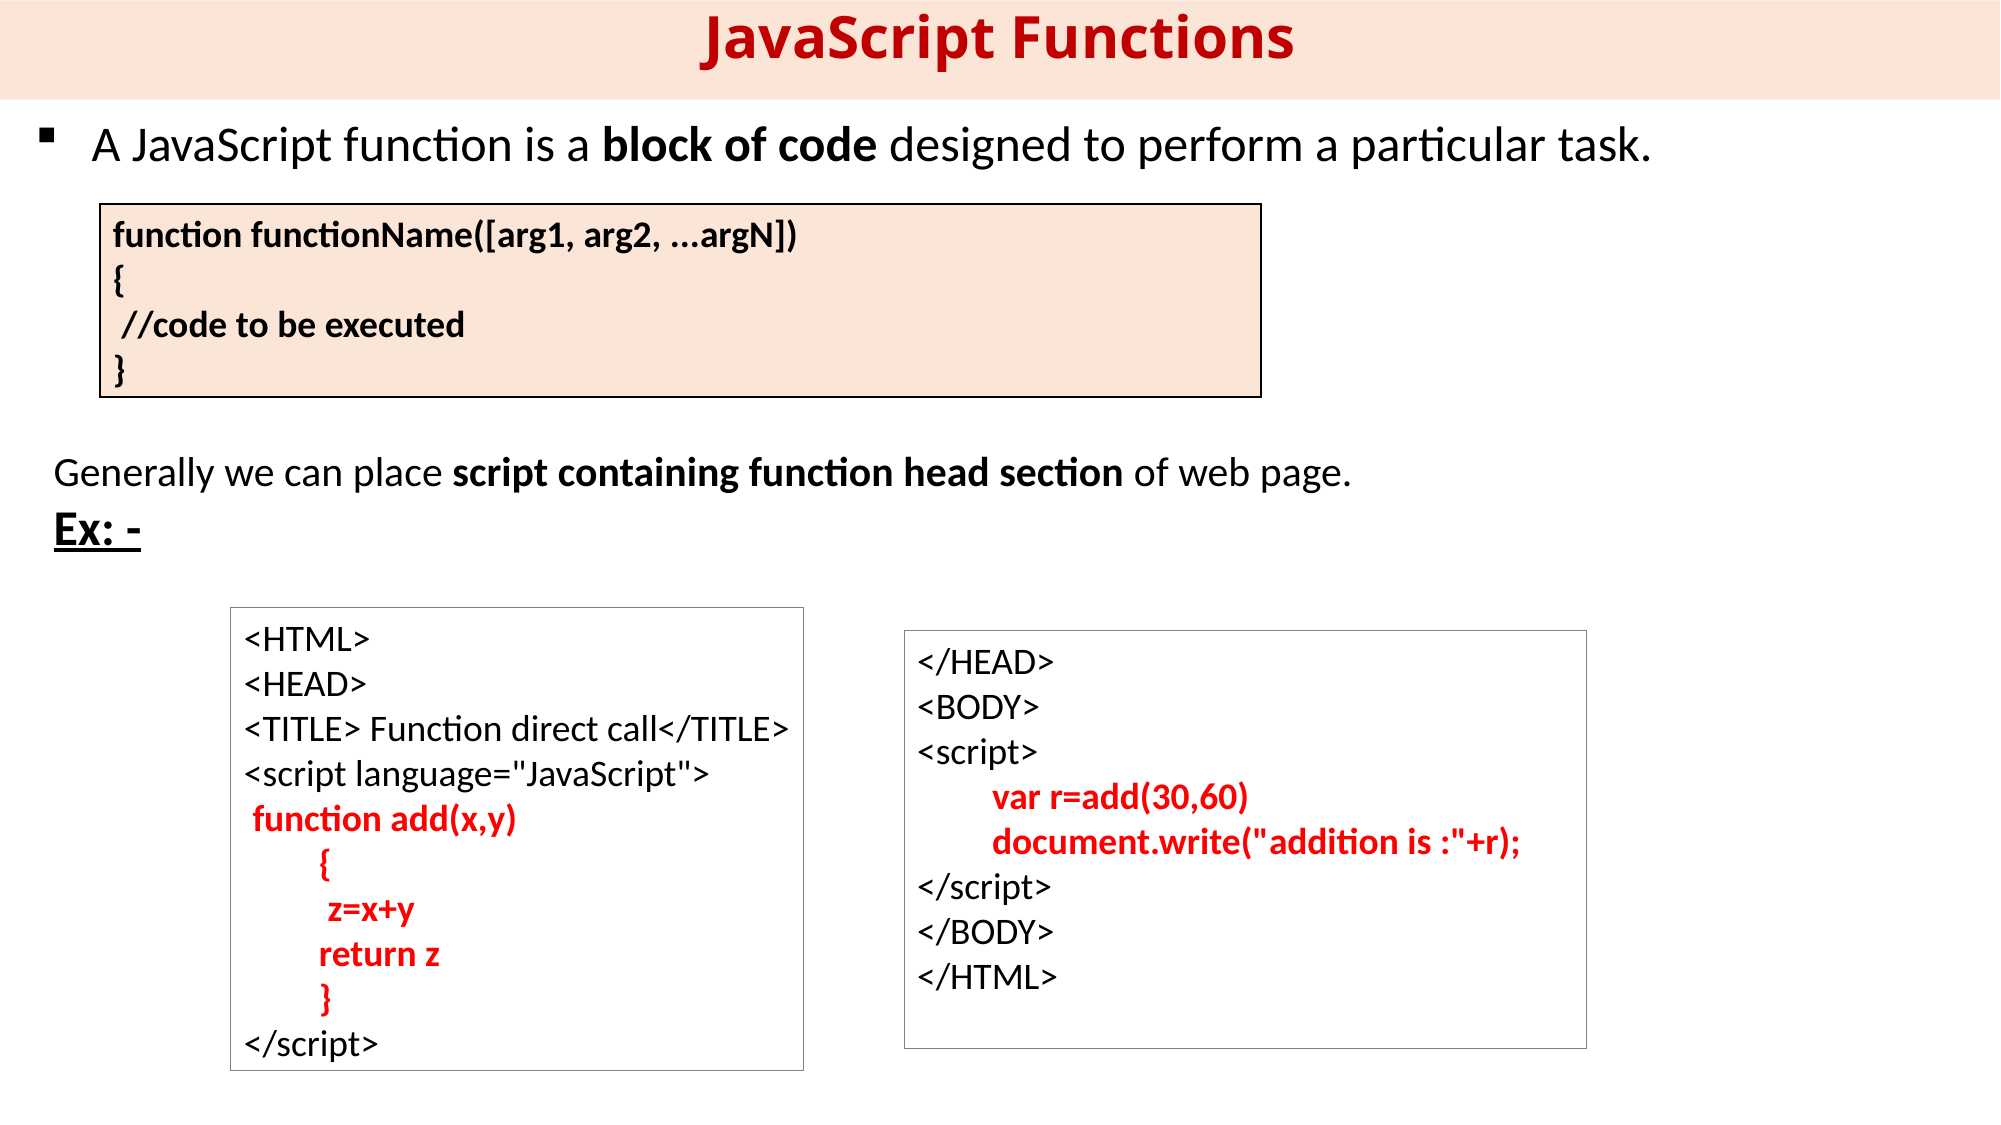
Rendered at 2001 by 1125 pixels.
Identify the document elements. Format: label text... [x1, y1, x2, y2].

text_box Generally we can place script containing function head section of web page. Ex: - [40, 438, 1538, 562]
text_box </HEAD> <BODY> <script> var r=add(30,60) document.write("addition is :"+r); </script> </BODY> </HTML> [904, 630, 1587, 1049]
text_box <HTML> <HEAD> <TITLE> Function direct call</TITLE> <script language="JavaScript"> function add(x,y) { z=x+y return z } </script> [230, 607, 804, 1071]
text_box function functionName([arg1, arg2, ...argN]) { //code to be executed } [99, 203, 1261, 397]
text_box A JavaScript function is a block of code designed to perform a particular task. [22, 104, 1946, 178]
text_box JavaScript Functions [0, 0, 2000, 100]
